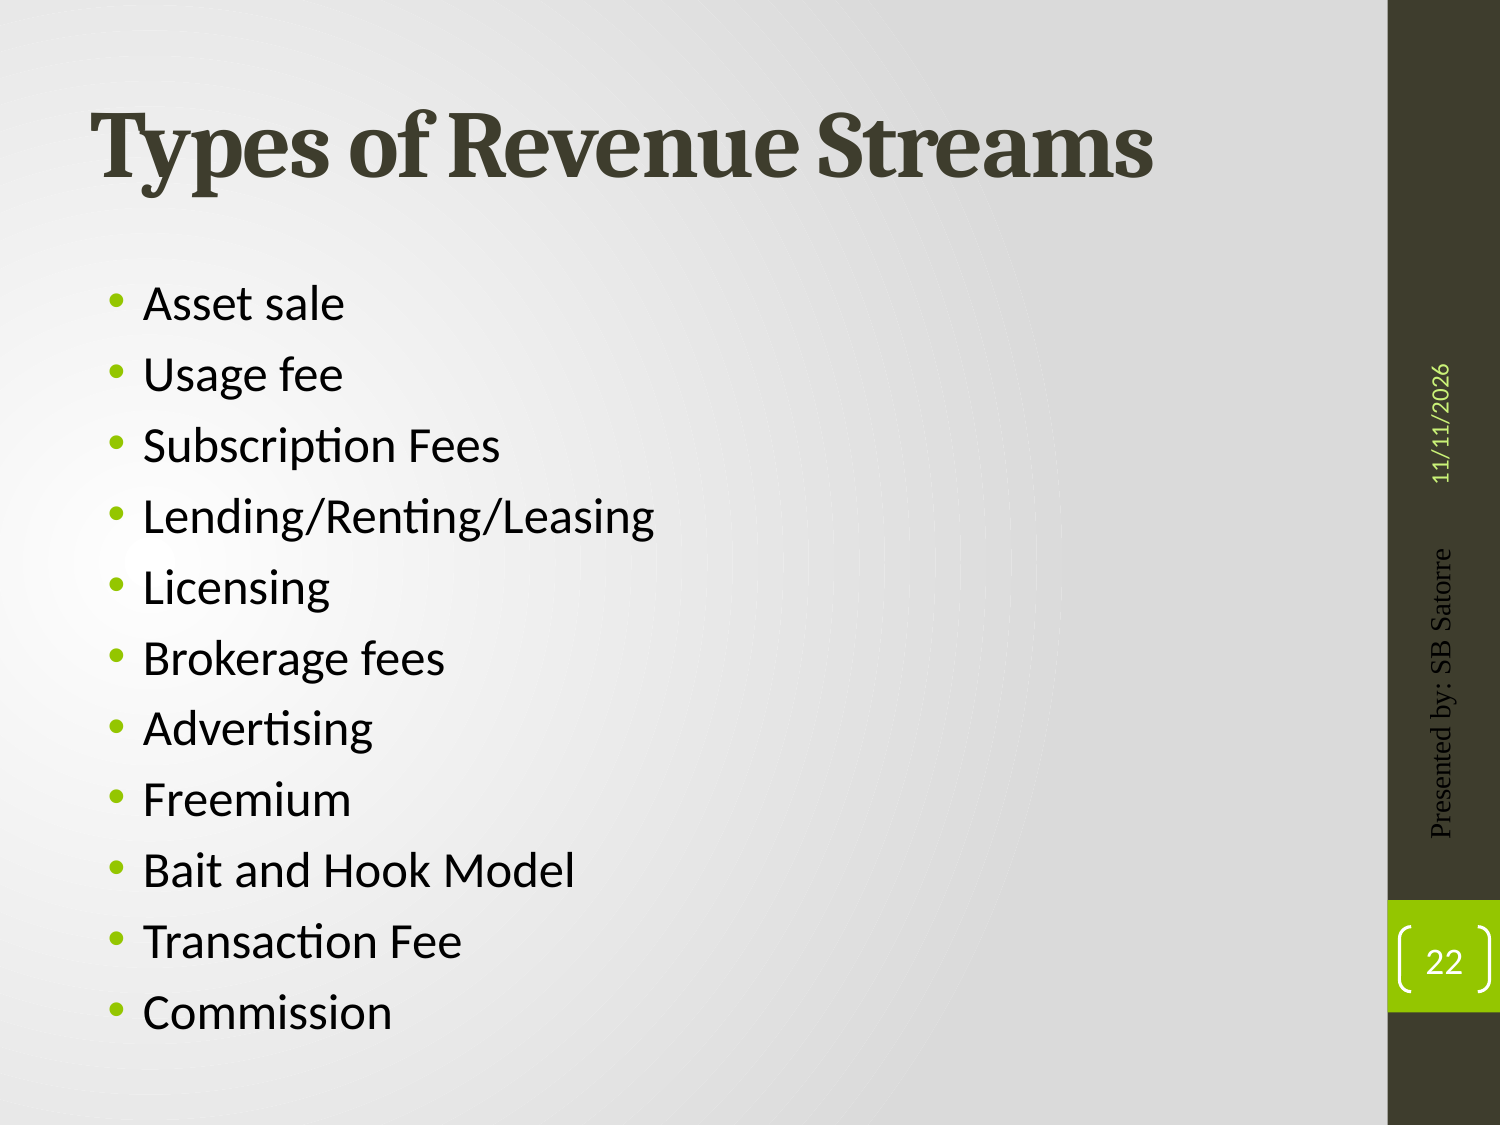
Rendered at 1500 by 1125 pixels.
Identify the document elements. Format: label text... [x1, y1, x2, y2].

title Types of Revenue Streams [75, 45, 1325, 233]
footer Presented by: SB Satorre [1408, 500, 1469, 889]
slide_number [1408, 100, 1469, 500]
list Asset sale Usage fee Subscription Fees Lending/Renting/Leasing Licensing Brokerage fees Advertising Freemium Bait and Hook Model Transaction Fee Commission [75, 262, 1325, 1050]
slide_number 22 [1397, 925, 1492, 994]
